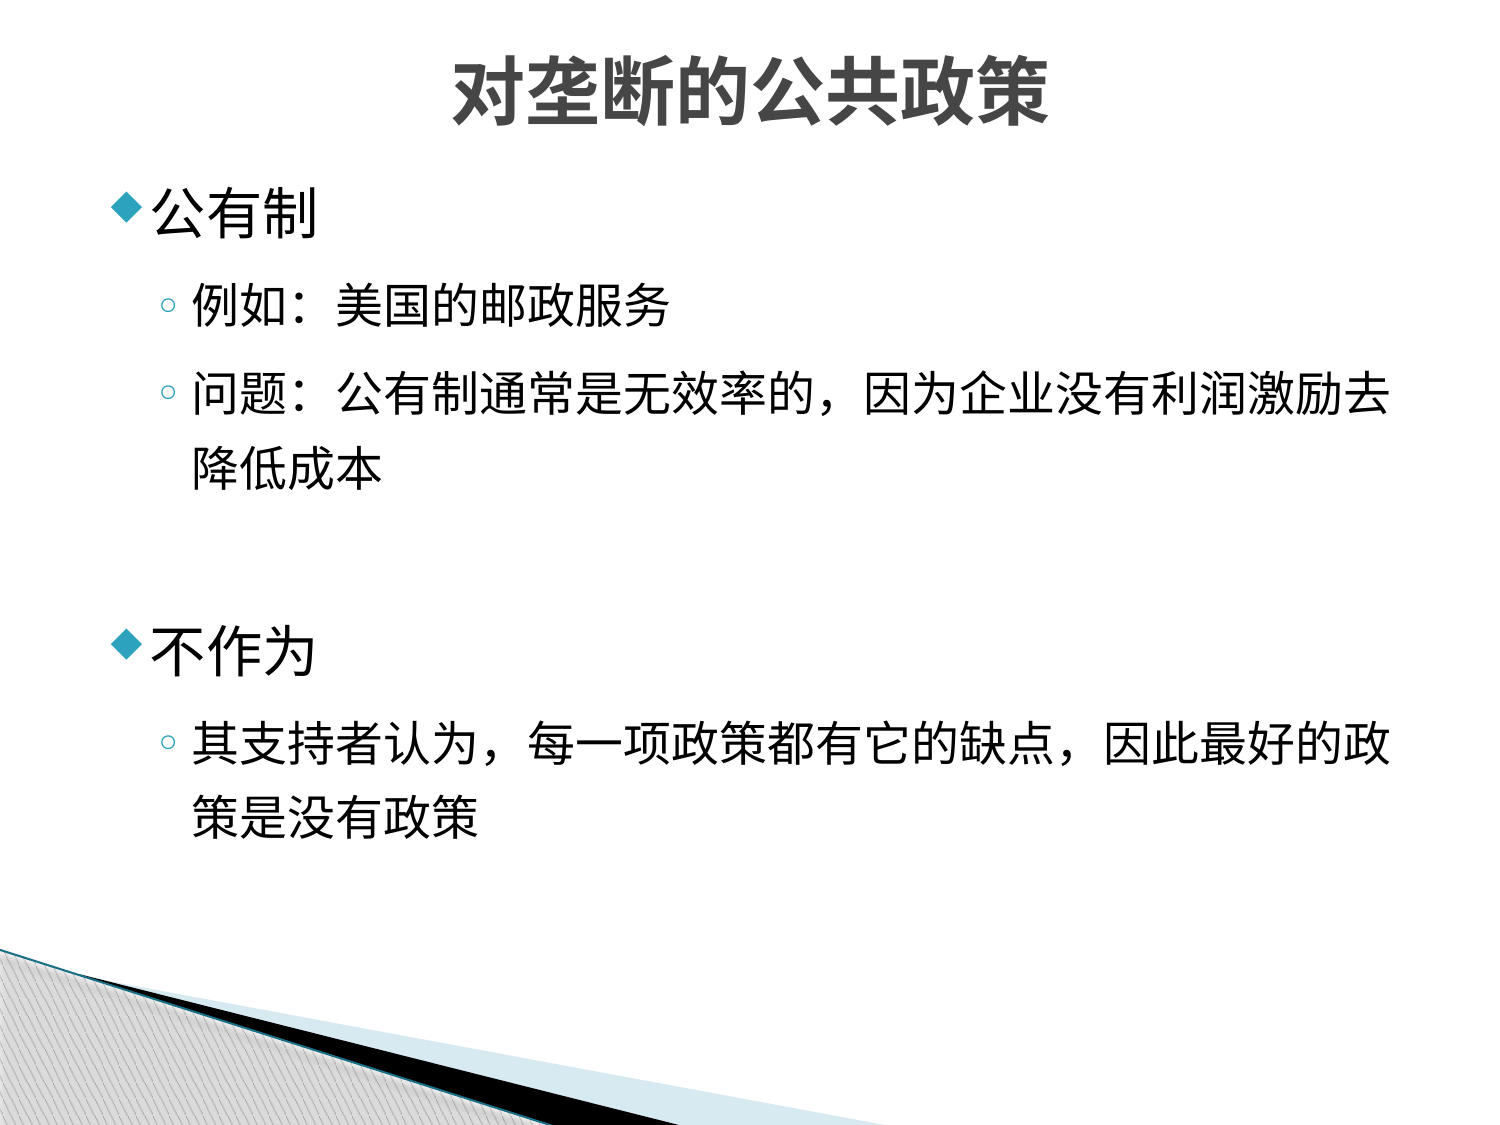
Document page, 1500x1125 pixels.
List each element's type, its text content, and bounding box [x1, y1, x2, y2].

text_box 公有制 例如：美国的邮政服务 问题：公有制通常是无效率的，因为企业没有利润激励去降低成本 不作为 其支持者认为，每一项政策都有它的缺点，因此最好的政策是没有政策 [74, 151, 1425, 1052]
text_box 对垄断的公共政策 [74, 35, 1425, 143]
